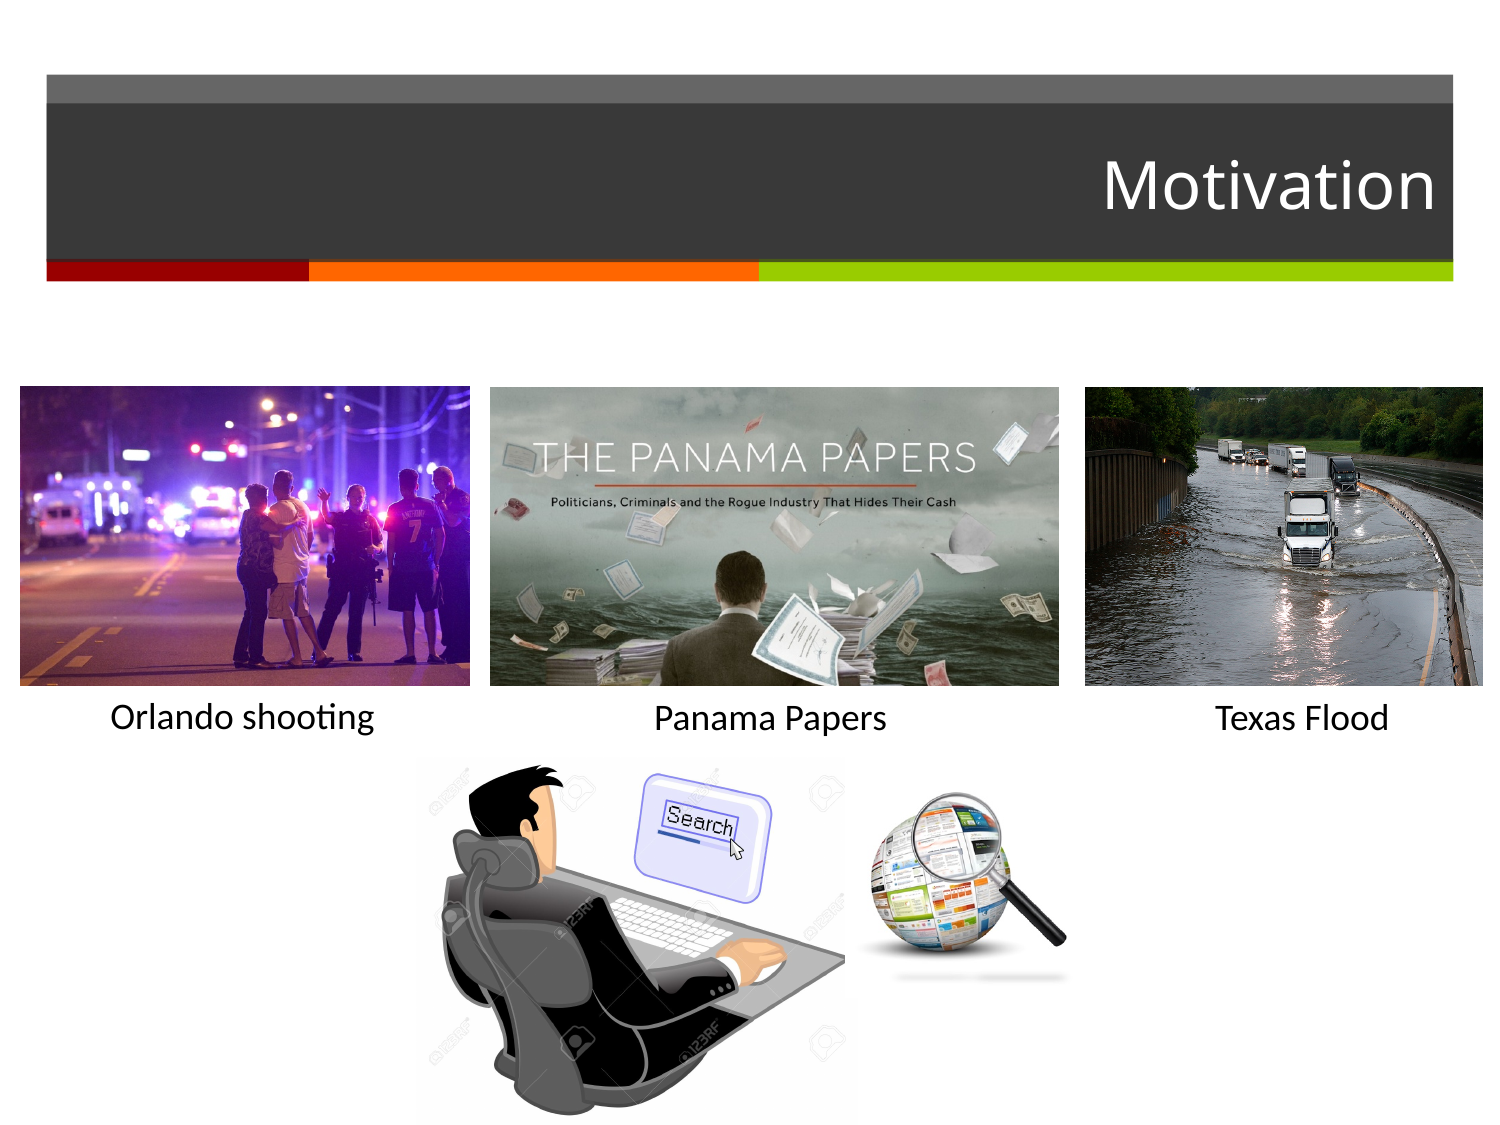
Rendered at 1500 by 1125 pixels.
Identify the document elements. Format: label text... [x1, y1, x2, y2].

picture [415, 757, 1086, 1125]
text_box Texas Flood [1200, 698, 1405, 746]
picture [490, 387, 1060, 686]
text_box Panama Papers [639, 698, 903, 746]
picture [1085, 386, 1484, 686]
picture [20, 386, 470, 686]
text_box Orlando shooting [95, 697, 390, 745]
title Motivation [46, 103, 1454, 263]
